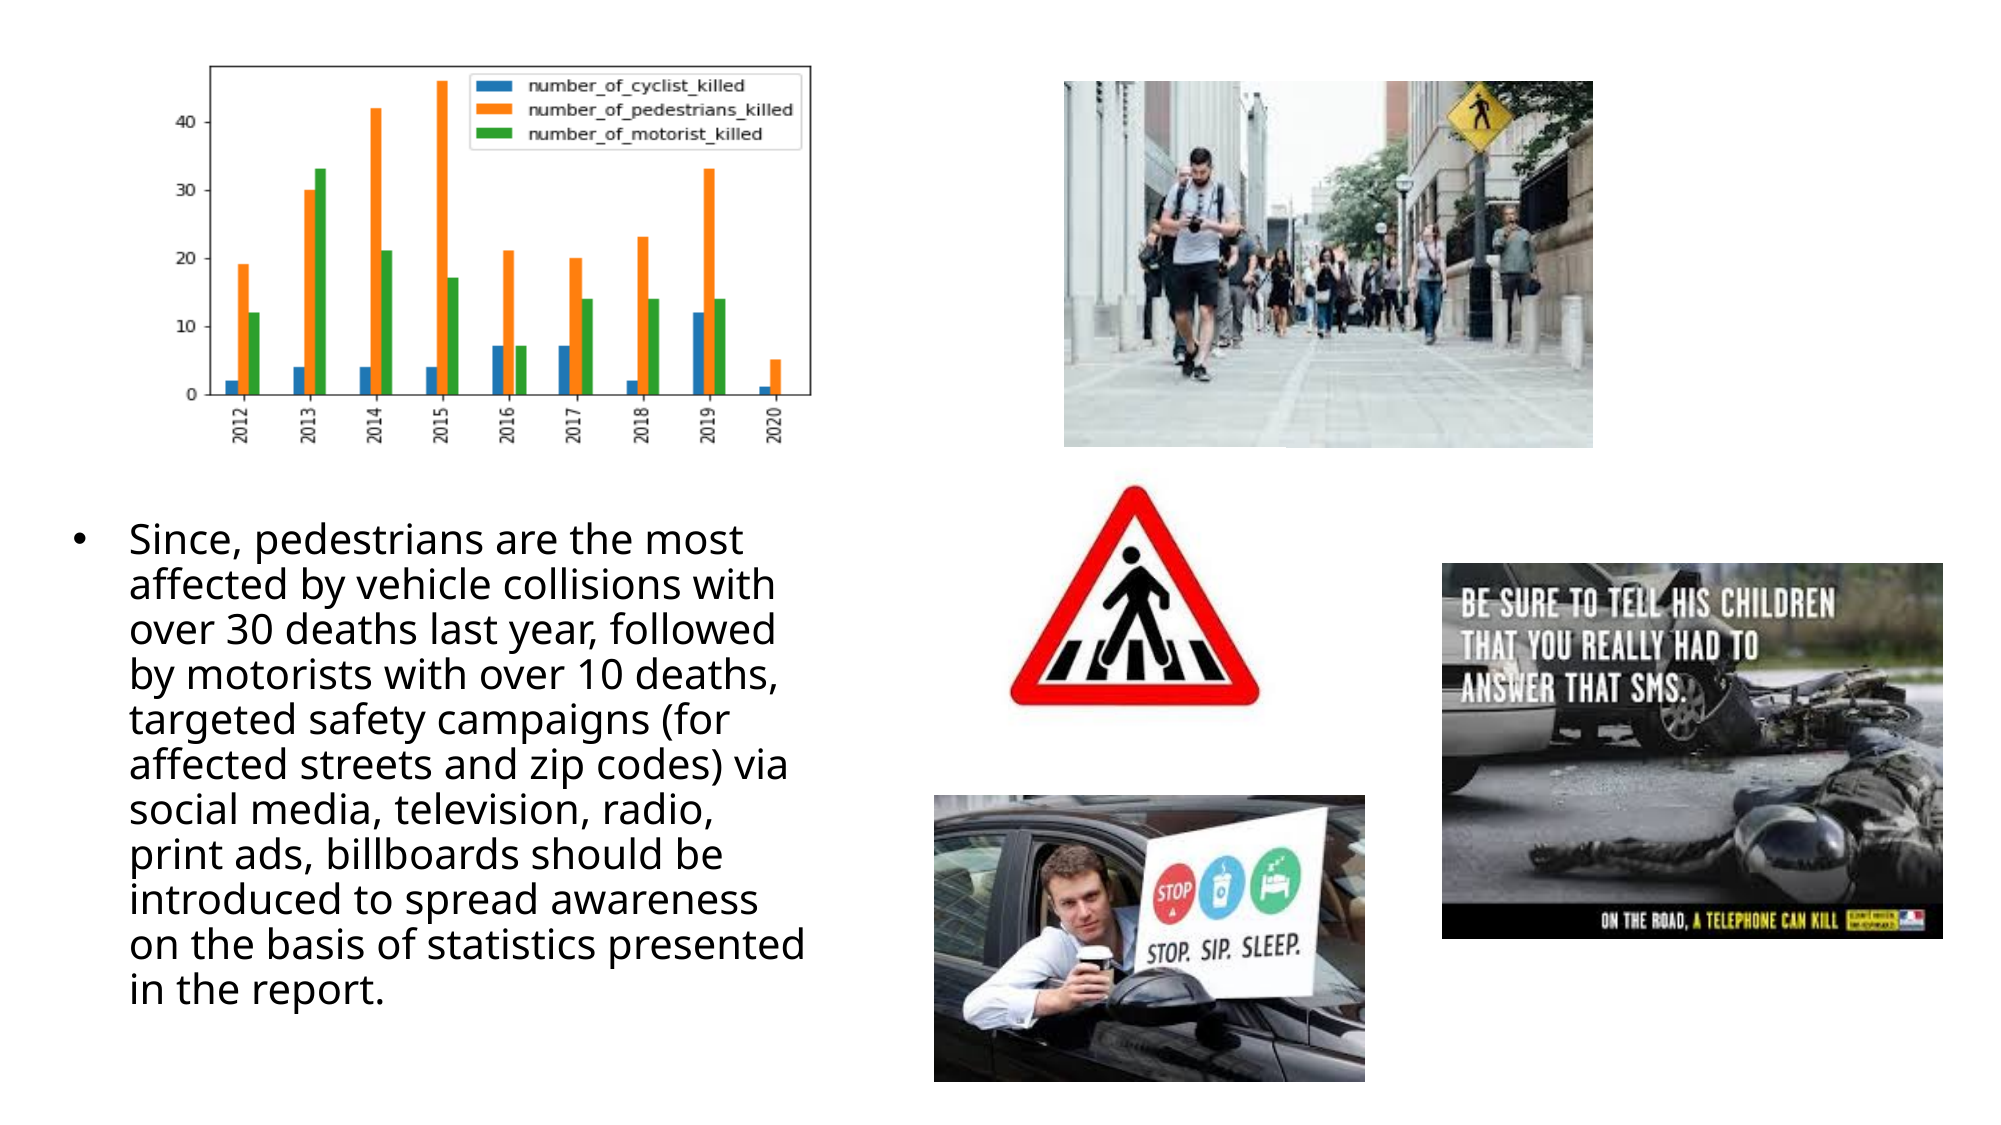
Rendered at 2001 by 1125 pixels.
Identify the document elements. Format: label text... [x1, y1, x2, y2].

picture [987, 81, 1593, 747]
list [113, 13, 887, 449]
picture [934, 795, 1365, 1082]
title Since, pedestrians are the most affected by vehicle collisions with over 30 deaths last year, followed by motorists with over 10 deaths, targeted safety campaigns (for affected streets and zip codes) via social media, television, radio, print ads, billboards should be introduced to spread awareness on the basis of statistics presented in the report. [57, 483, 831, 1048]
picture [1442, 563, 1943, 939]
